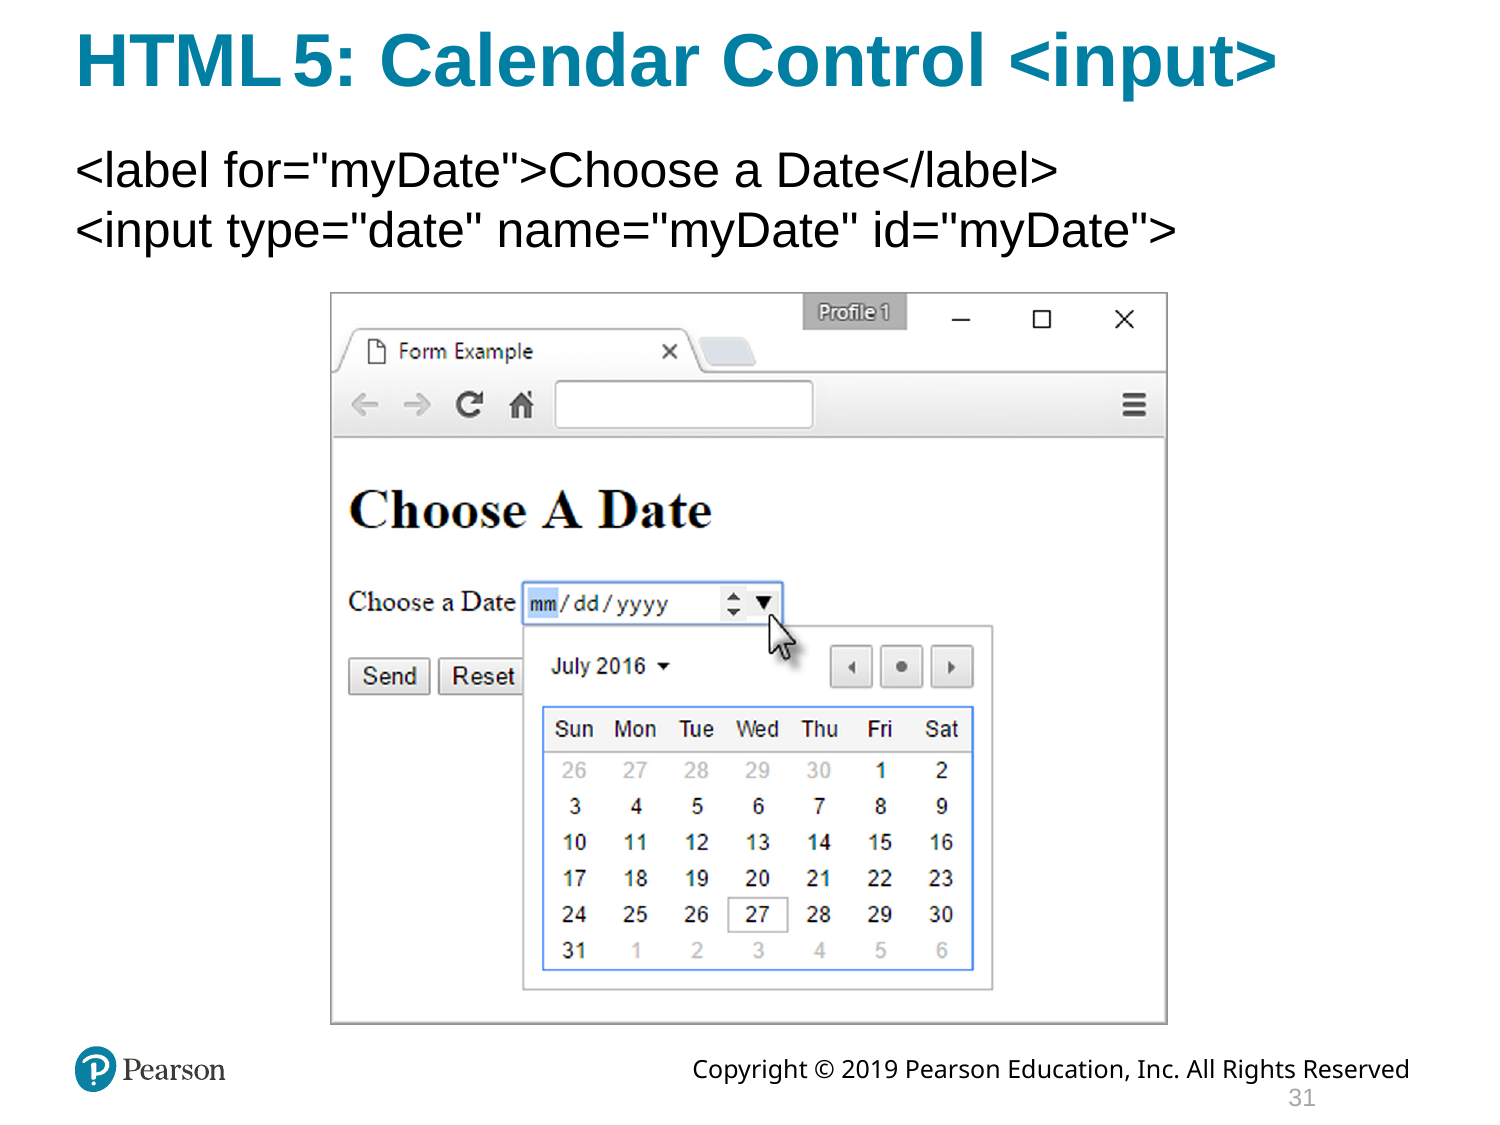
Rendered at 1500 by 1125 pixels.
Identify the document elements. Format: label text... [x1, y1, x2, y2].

list <label for="myDate">Choose a Date</label> <input type="date" name="myDate" id="myDate"> [75, 137, 1413, 776]
picture [321, 284, 1176, 1032]
title H T M L 5: Calendar Control <input> [75, 0, 1413, 102]
